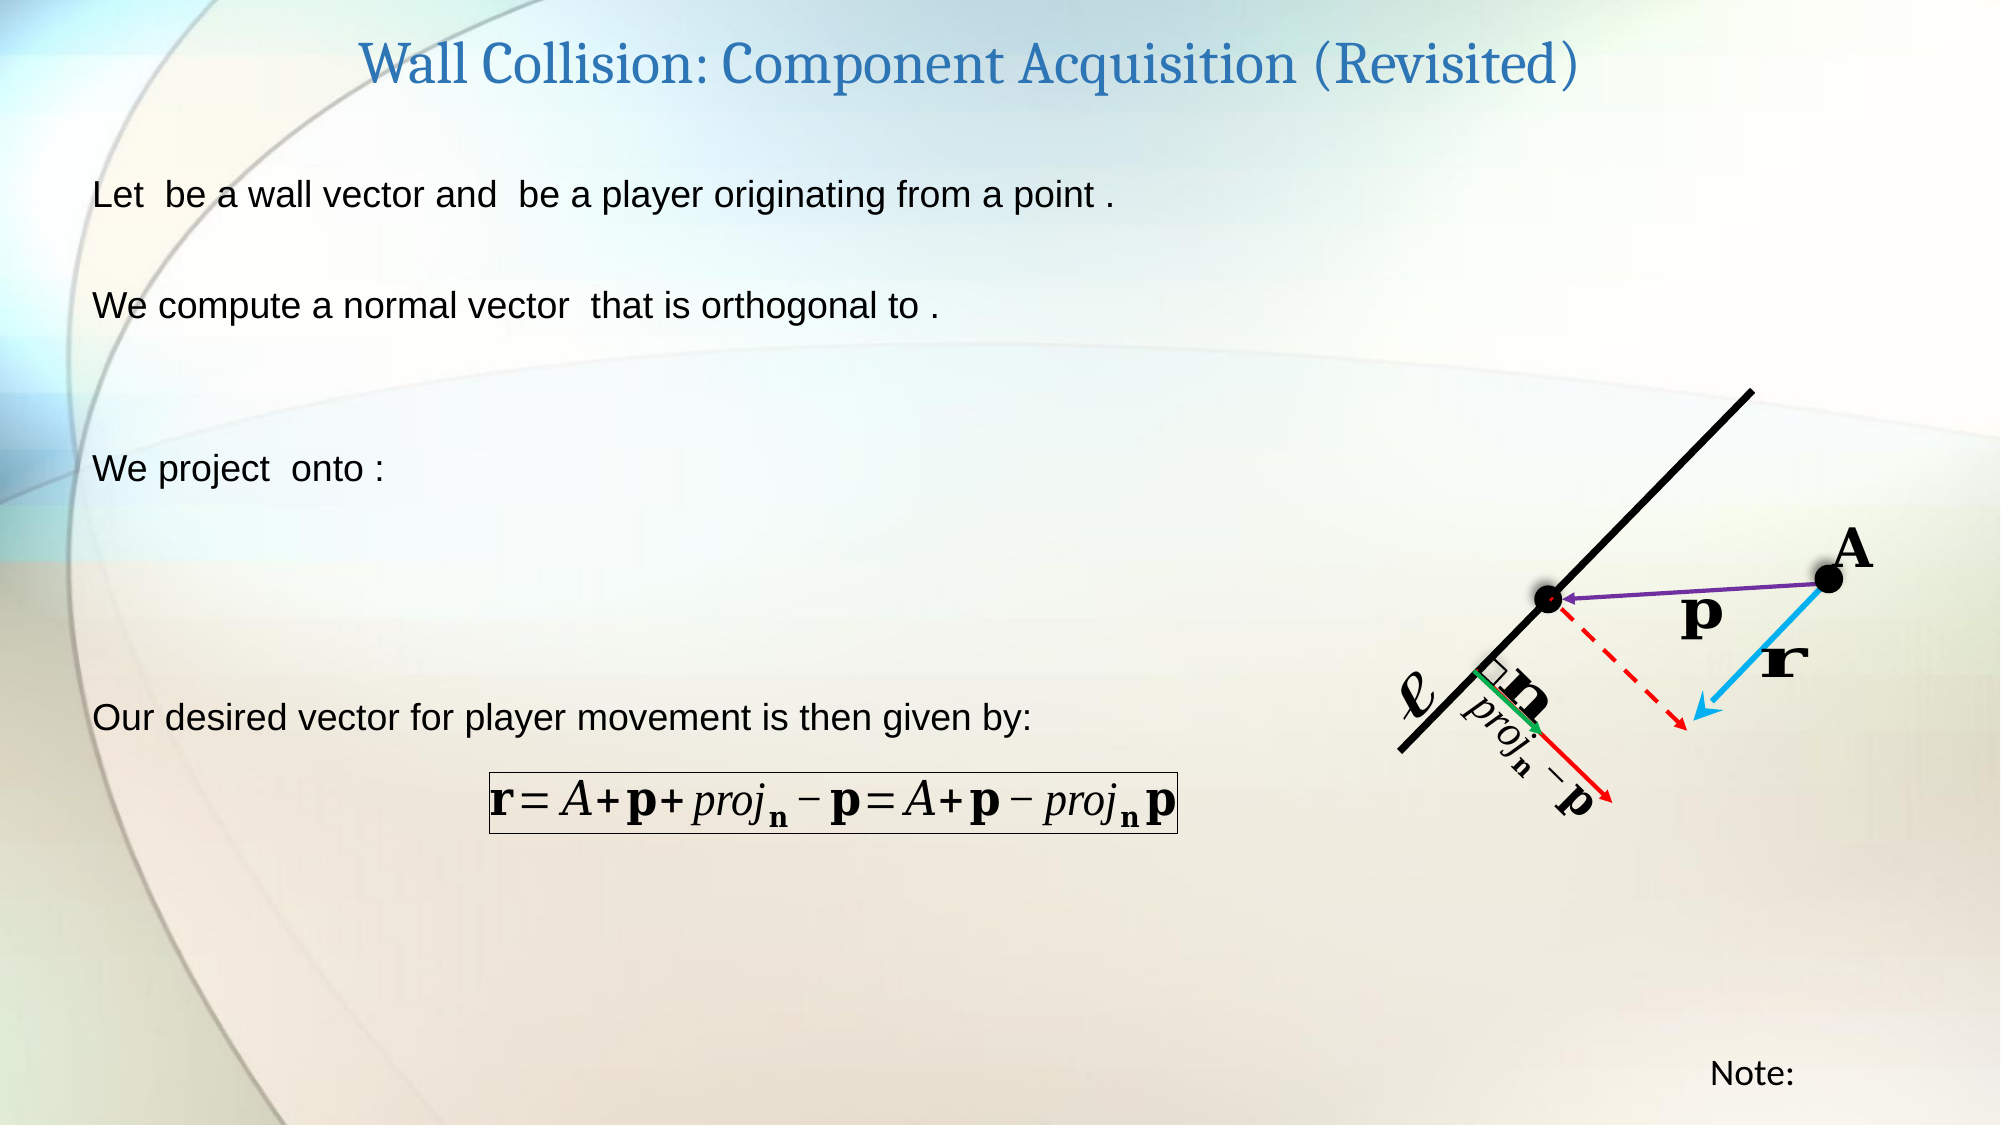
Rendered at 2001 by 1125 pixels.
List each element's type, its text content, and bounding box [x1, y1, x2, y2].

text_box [1550, 598, 1688, 731]
text_box Wall Collision: Component Acquisition (Revisited) [77, 15, 1863, 104]
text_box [1473, 670, 1543, 736]
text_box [1399, 390, 1753, 752]
picture [0, 0, 2001, 1125]
text_box Our desired vector for player movement is then given by: [77, 685, 1235, 746]
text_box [1475, 730, 1613, 804]
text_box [1693, 583, 1826, 721]
text_box [1817, 563, 1844, 594]
